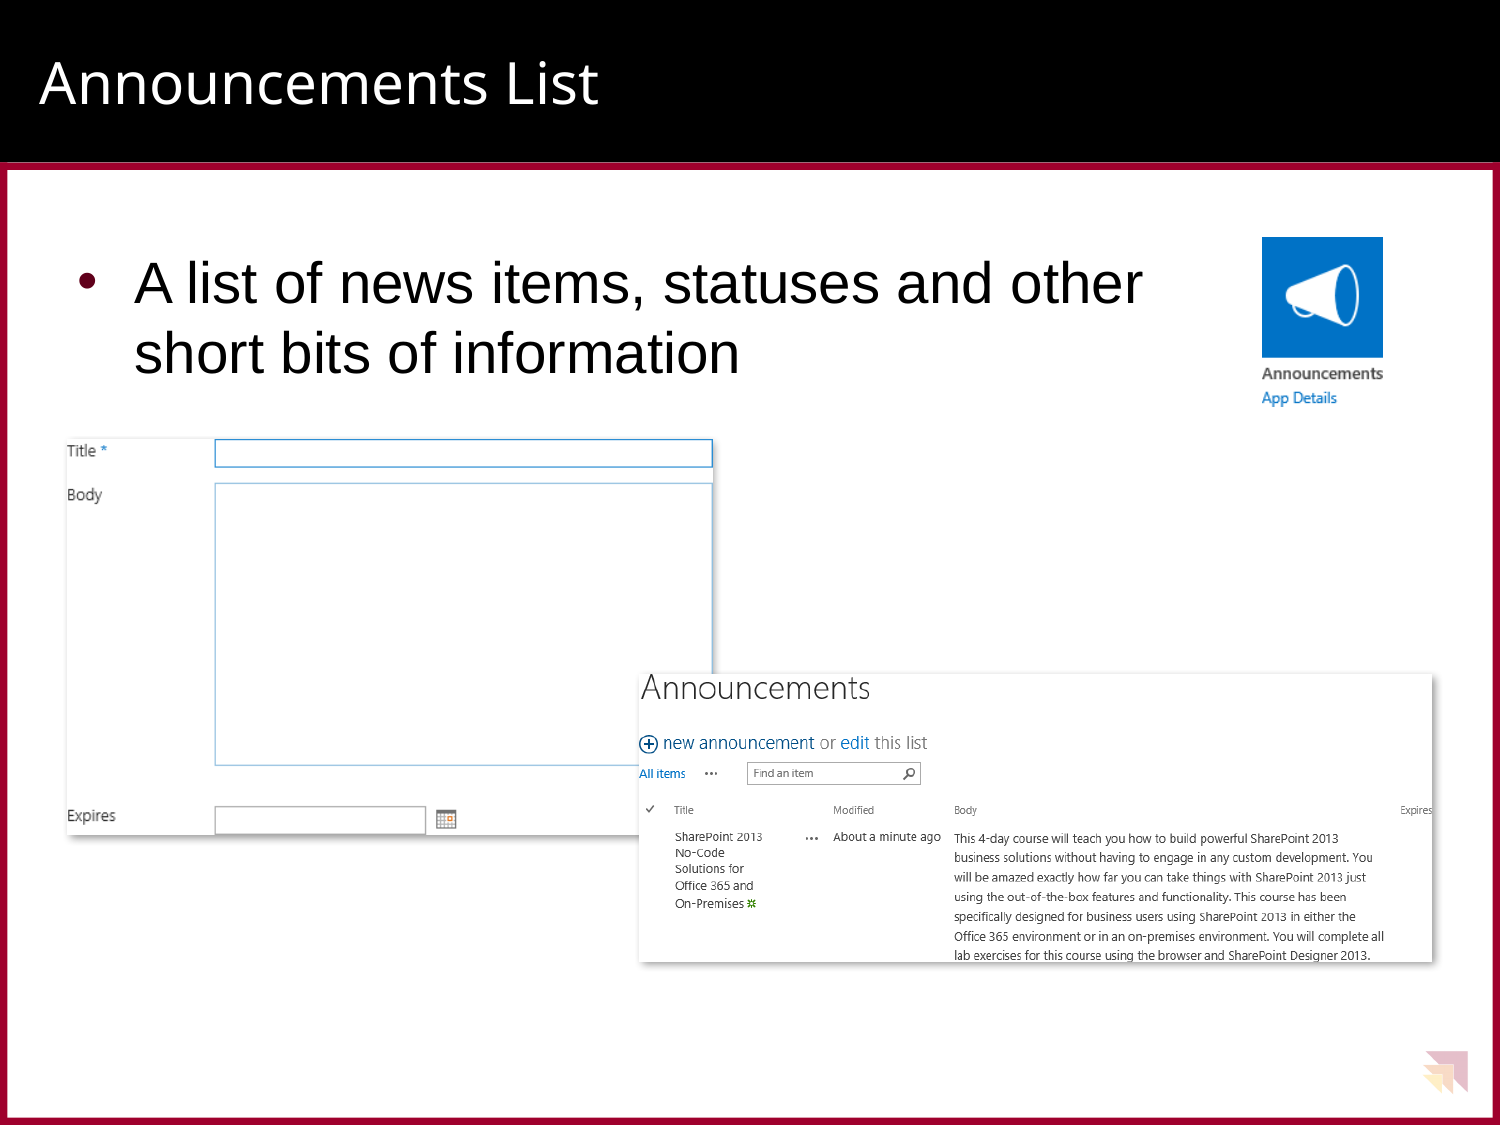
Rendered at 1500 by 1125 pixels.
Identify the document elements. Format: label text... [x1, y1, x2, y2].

title Announcements List [24, 12, 1438, 150]
list A list of news items, statuses and other short bits of information [62, 237, 1438, 674]
list A list of news items, statuses and other short bits of information [62, 849, 1438, 1088]
picture [66, 439, 1432, 962]
picture [1262, 237, 1383, 407]
